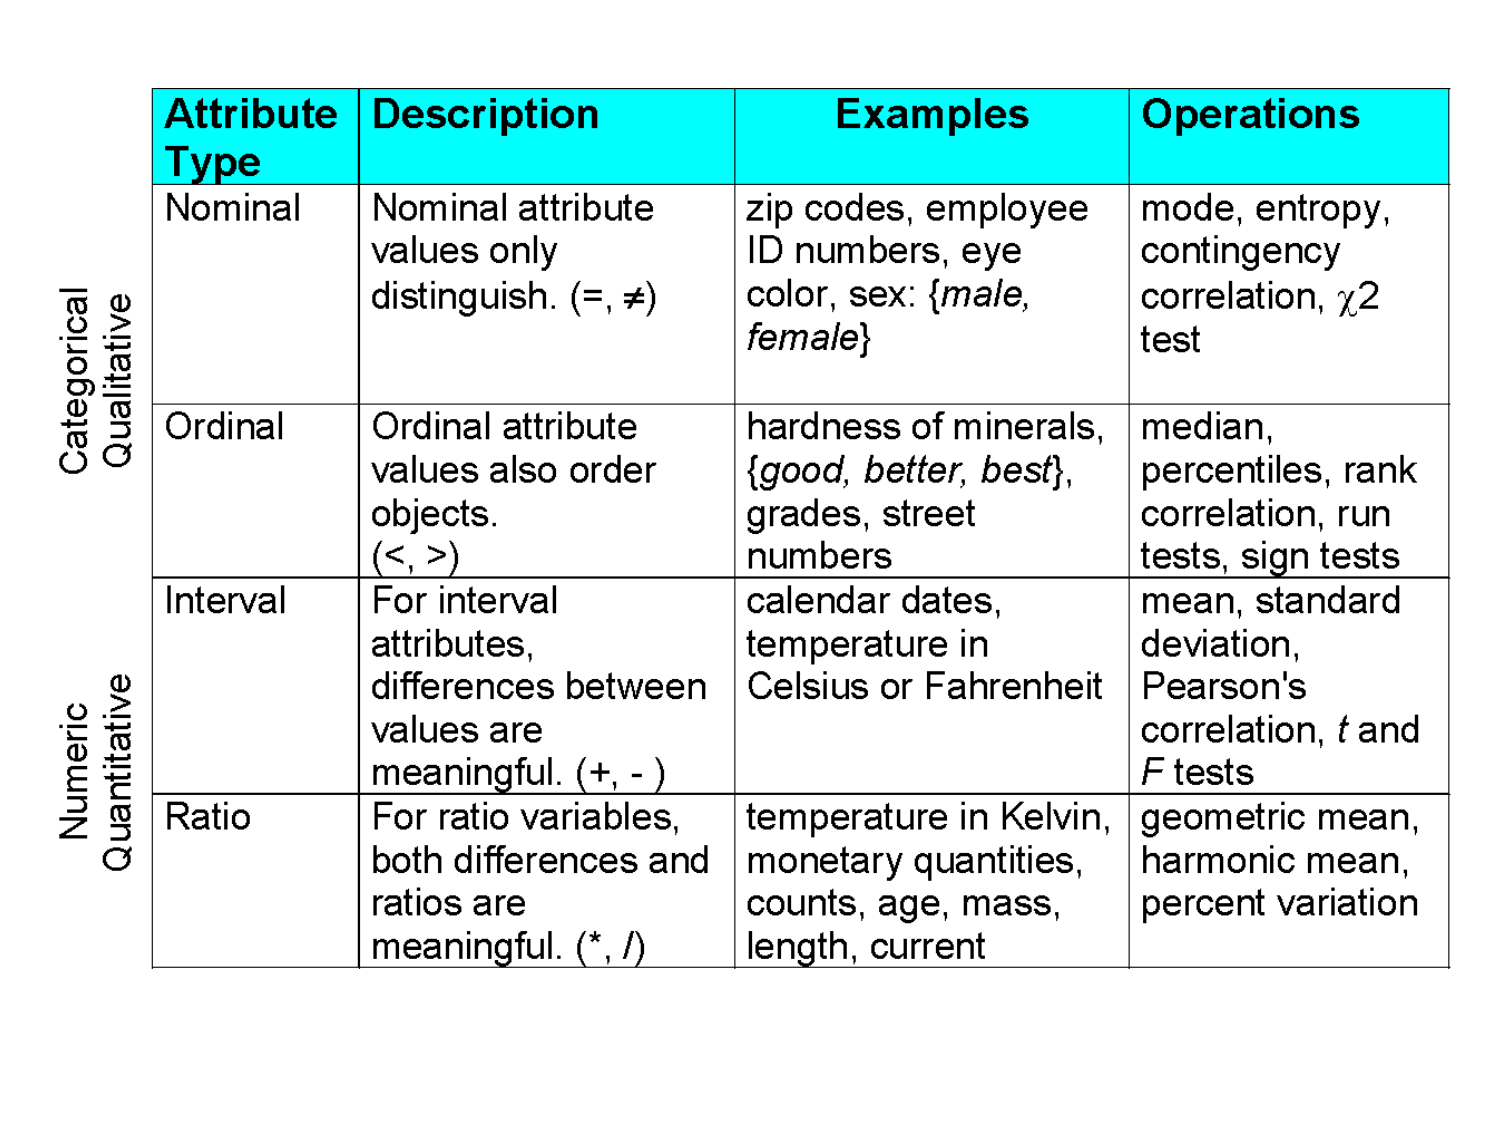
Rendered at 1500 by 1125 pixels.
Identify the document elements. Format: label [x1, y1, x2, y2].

picture [46, 88, 1456, 969]
